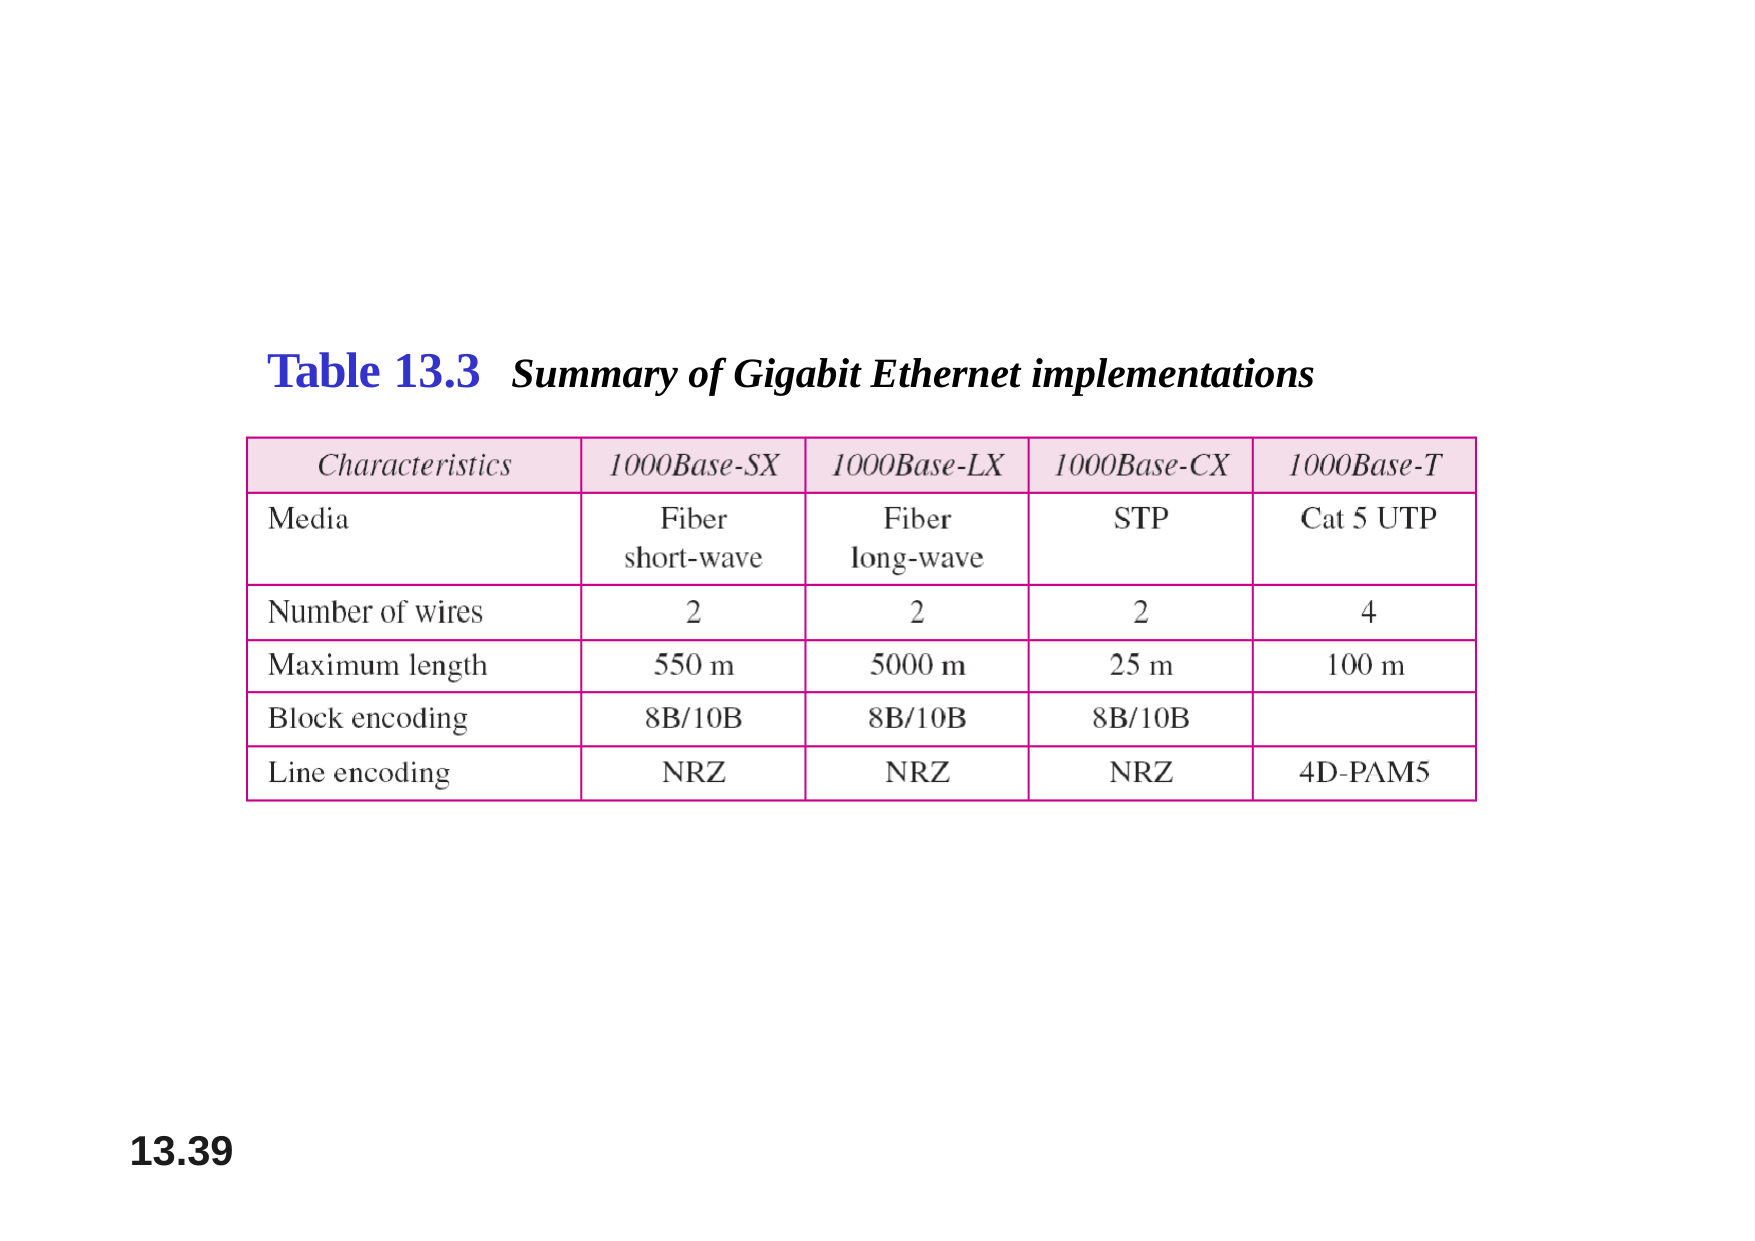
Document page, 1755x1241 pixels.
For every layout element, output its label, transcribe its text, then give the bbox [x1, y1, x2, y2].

title Table 13.3 Summary of Gigabit Ethernet implementations [265, 337, 1317, 429]
slide_number 13.10 [127, 1129, 238, 1241]
text_box [232, 429, 1503, 833]
